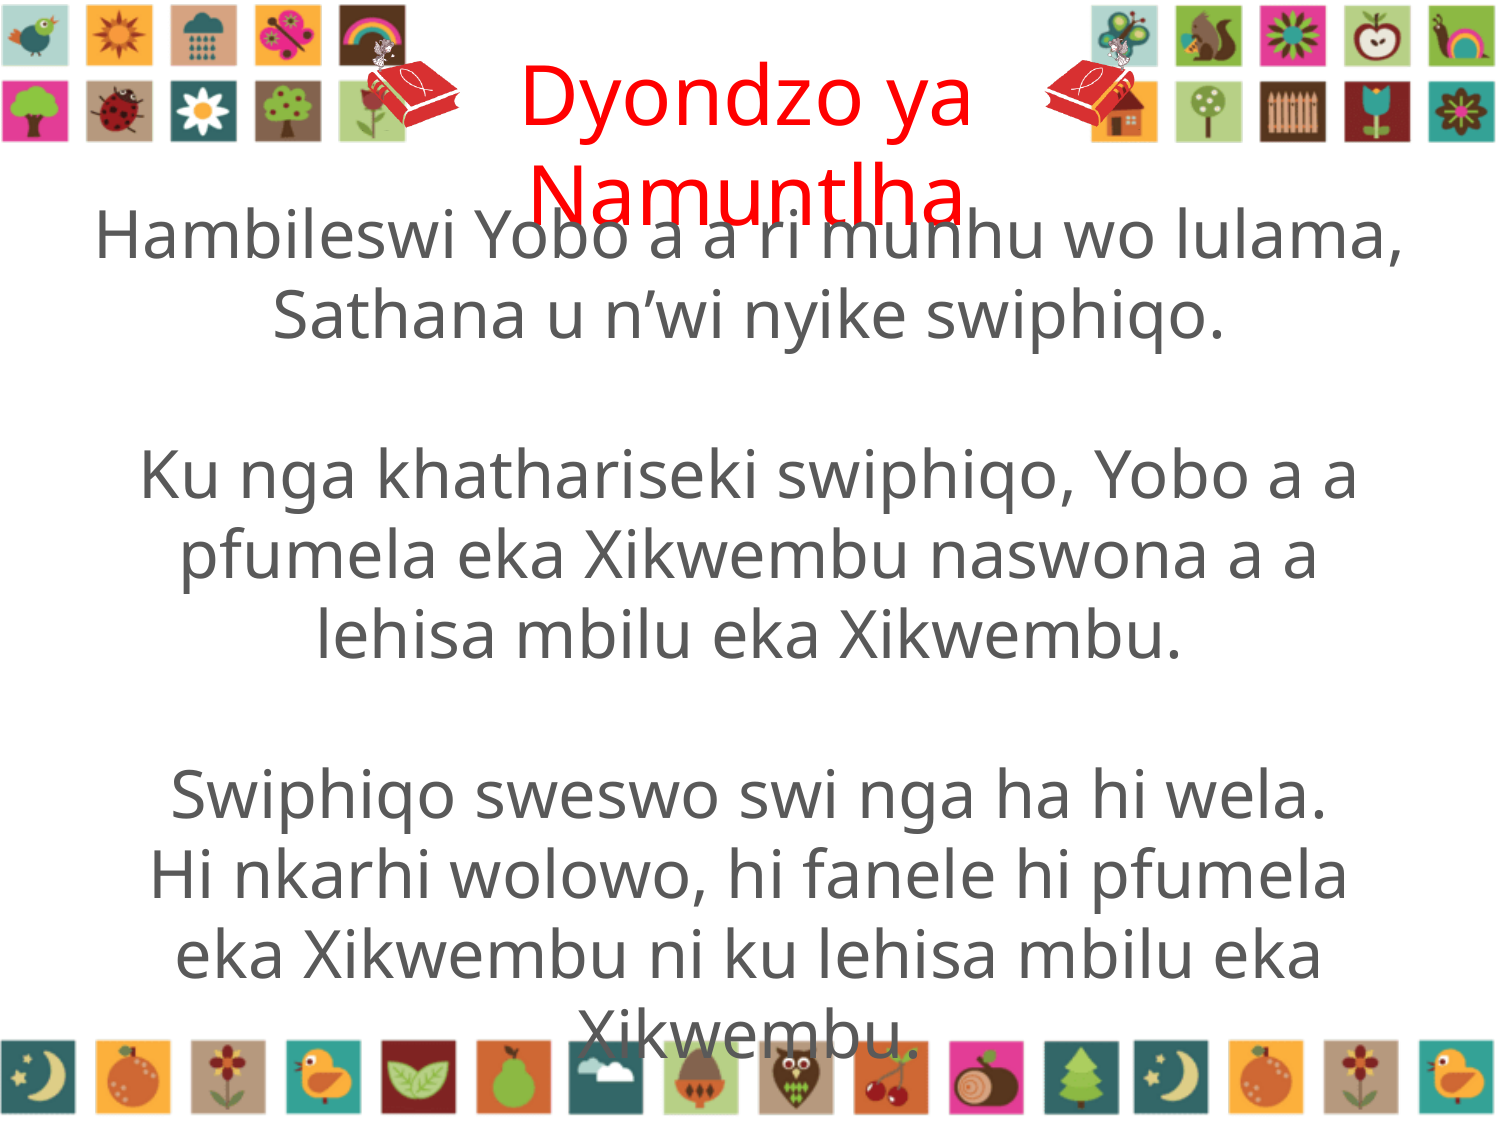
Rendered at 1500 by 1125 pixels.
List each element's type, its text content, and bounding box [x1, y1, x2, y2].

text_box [0, 1028, 1500, 1118]
text_box Dyondzo ya Namuntlha [414, 35, 1080, 184]
picture [0, 3, 492, 150]
picture [1013, 3, 1500, 150]
text_box Hambileswi Yobo a a ri munhu wo lulama, Sathana u n’wi nyike swiphiqo. Ku nga khathariseki swiphiqo, Yobo a a pfumela eka Xikwembu naswona a a lehisa mbilu eka Xikwembu. Swiphiqo sweswo swi nga ha hi wela. Hi nkarhi wolowo, hi fanele hi pfumela eka Xikwembu ni ku lehisa mbilu eka Xikwembu. [76, 184, 1424, 1027]
